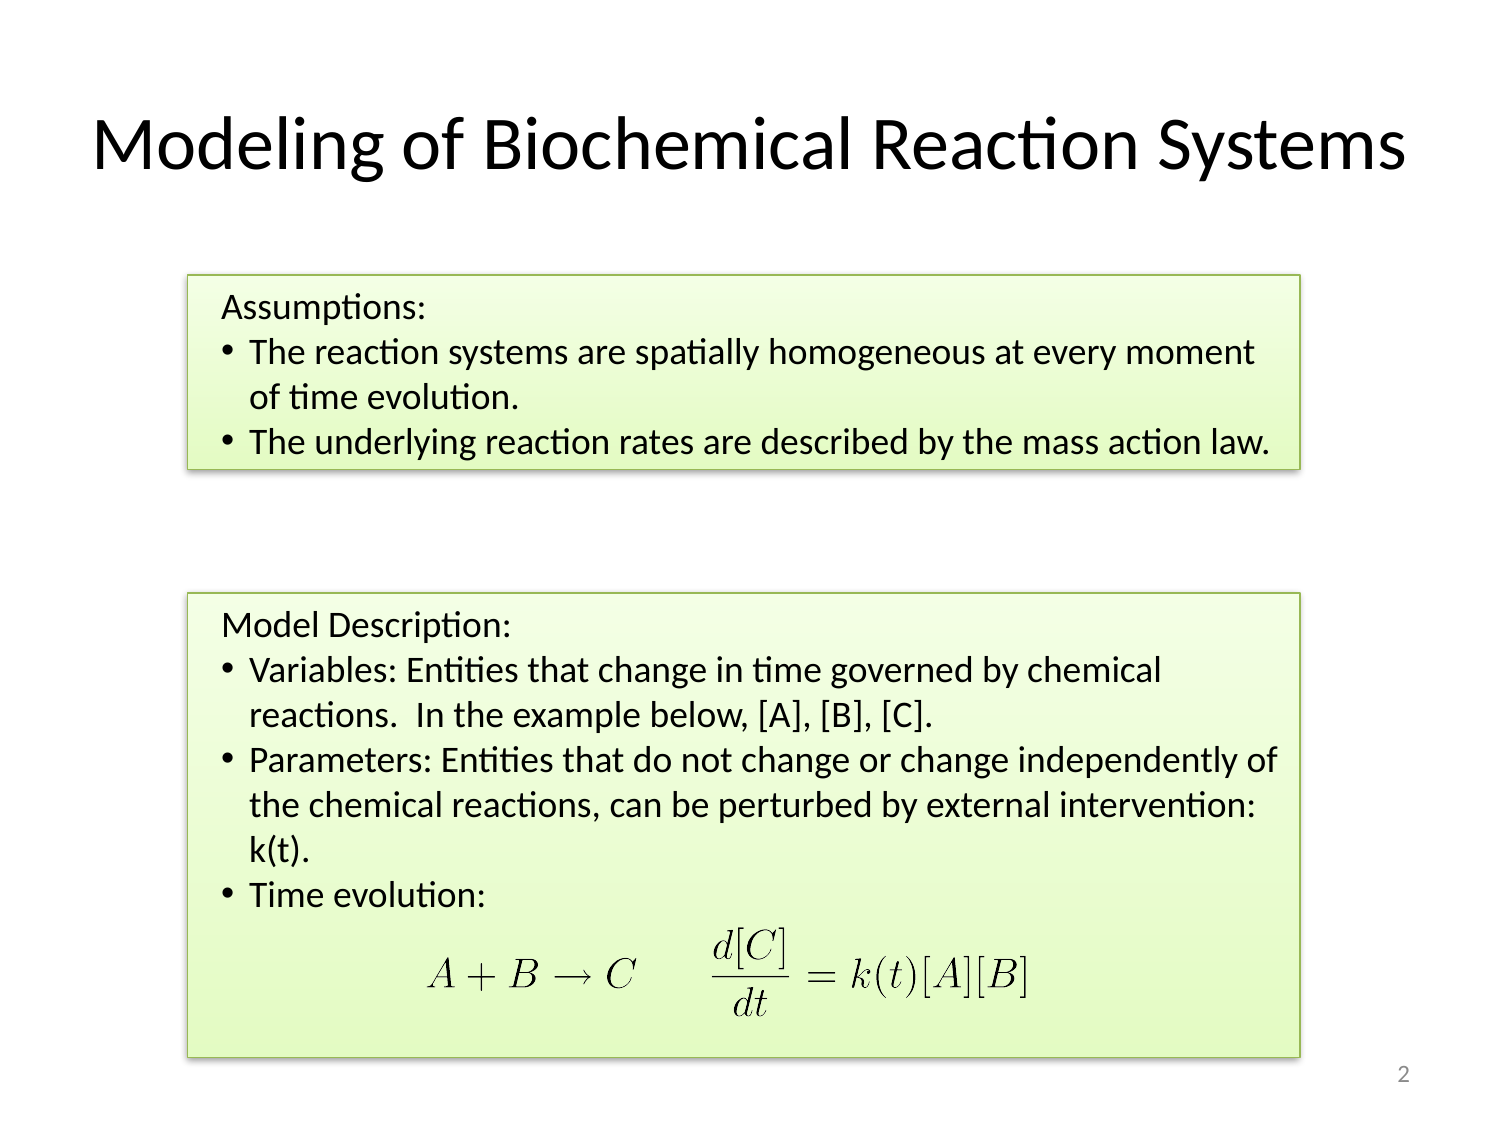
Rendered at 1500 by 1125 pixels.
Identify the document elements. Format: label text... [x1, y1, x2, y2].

text_box Assumptions: The reaction systems are spatially homogeneous at every moment of time evolution. The underlying reaction rates are described by the mass action law. [187, 274, 1301, 470]
slide_number 2 [1074, 1042, 1425, 1103]
title Modeling of Biochemical Reaction Systems [75, 45, 1425, 233]
text_box Model Description: Variables: Entities that change in time governed by chemical reactions. In the example below, [A], [B], [C]. Parameters: Entities that do not change or change independently of the chemical reactions, can be perturbed by external intervention: k(t). Time evolution: [187, 592, 1301, 1058]
picture [424, 924, 1029, 1017]
